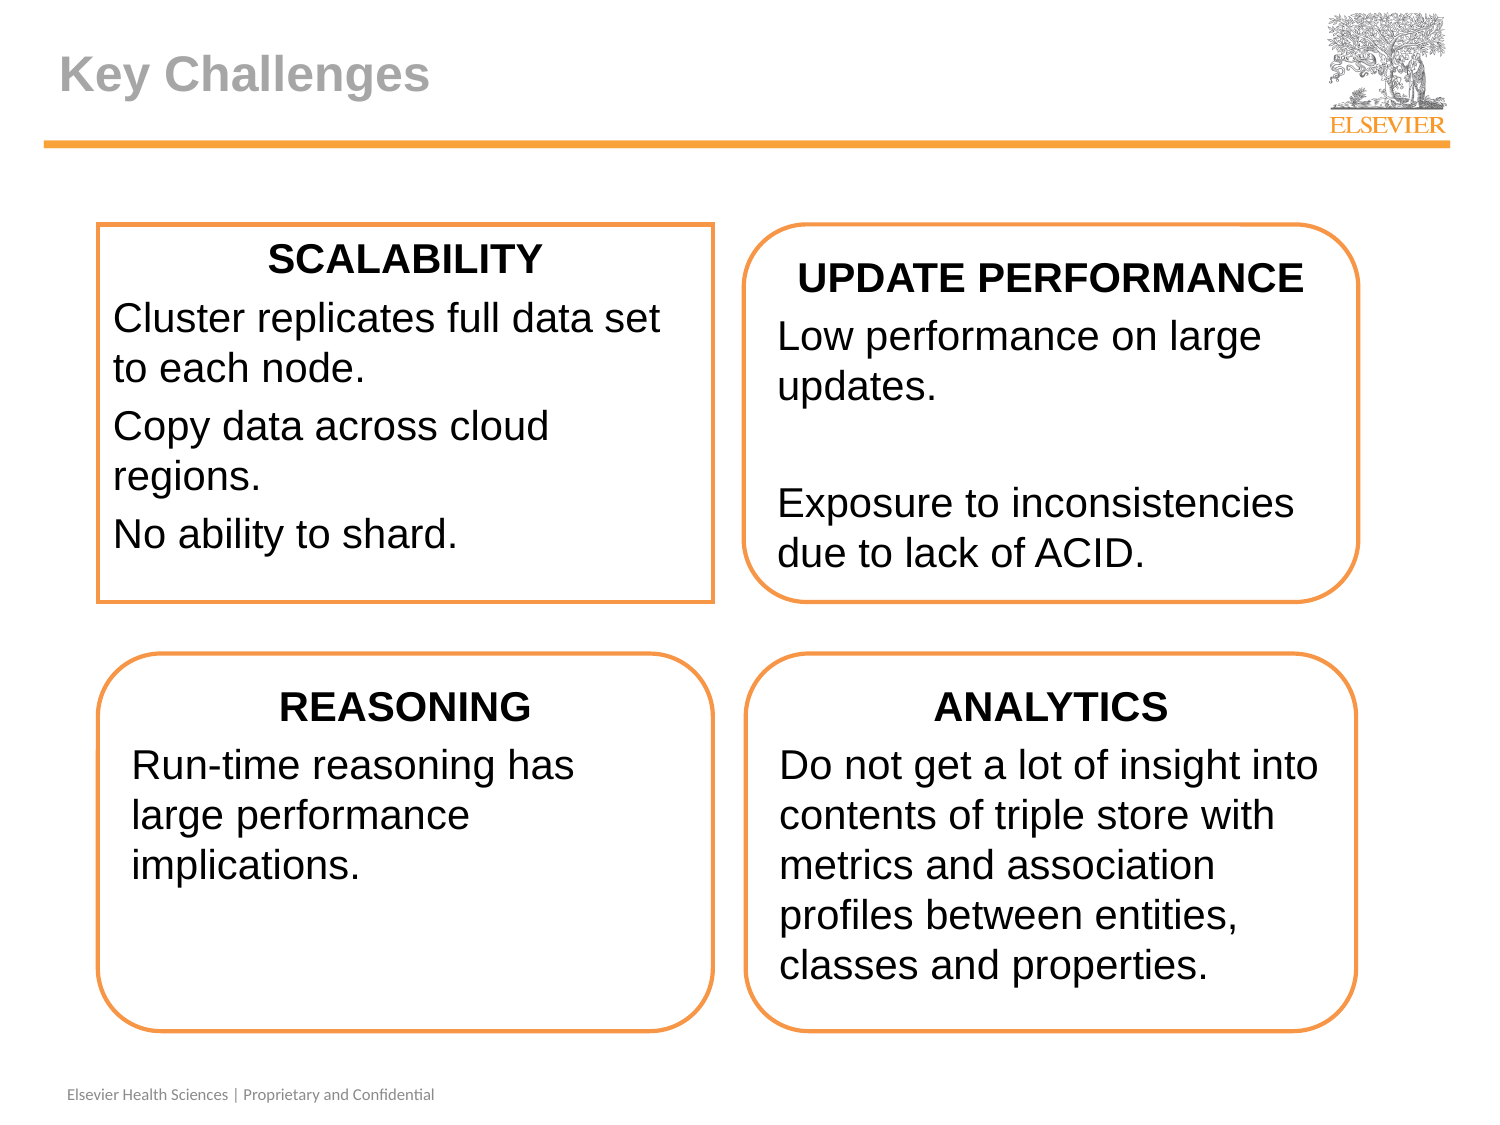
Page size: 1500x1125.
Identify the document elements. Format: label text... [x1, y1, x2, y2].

text_box UPDATE PERFORMANCE Low performance on large updates. Exposure to inconsistencies due to lack of ACID. [741, 222, 1361, 605]
list SCALABILITY Cluster replicates full data set to each node. Copy data across cloud regions. No ability to shard. [96, 222, 715, 604]
text_box REASONING Run-time reasoning has large performance implications. [95, 651, 715, 1034]
picture [1327, 12, 1447, 133]
title Key Challenges [43, 0, 1307, 144]
footer Elsevier Health Sciences | Proprietary and Confidential [52, 1063, 913, 1124]
text_box ANALYTICS Do not get a lot of insight into contents of triple store with metrics and association profiles between entities, classes and properties. [743, 651, 1359, 1034]
